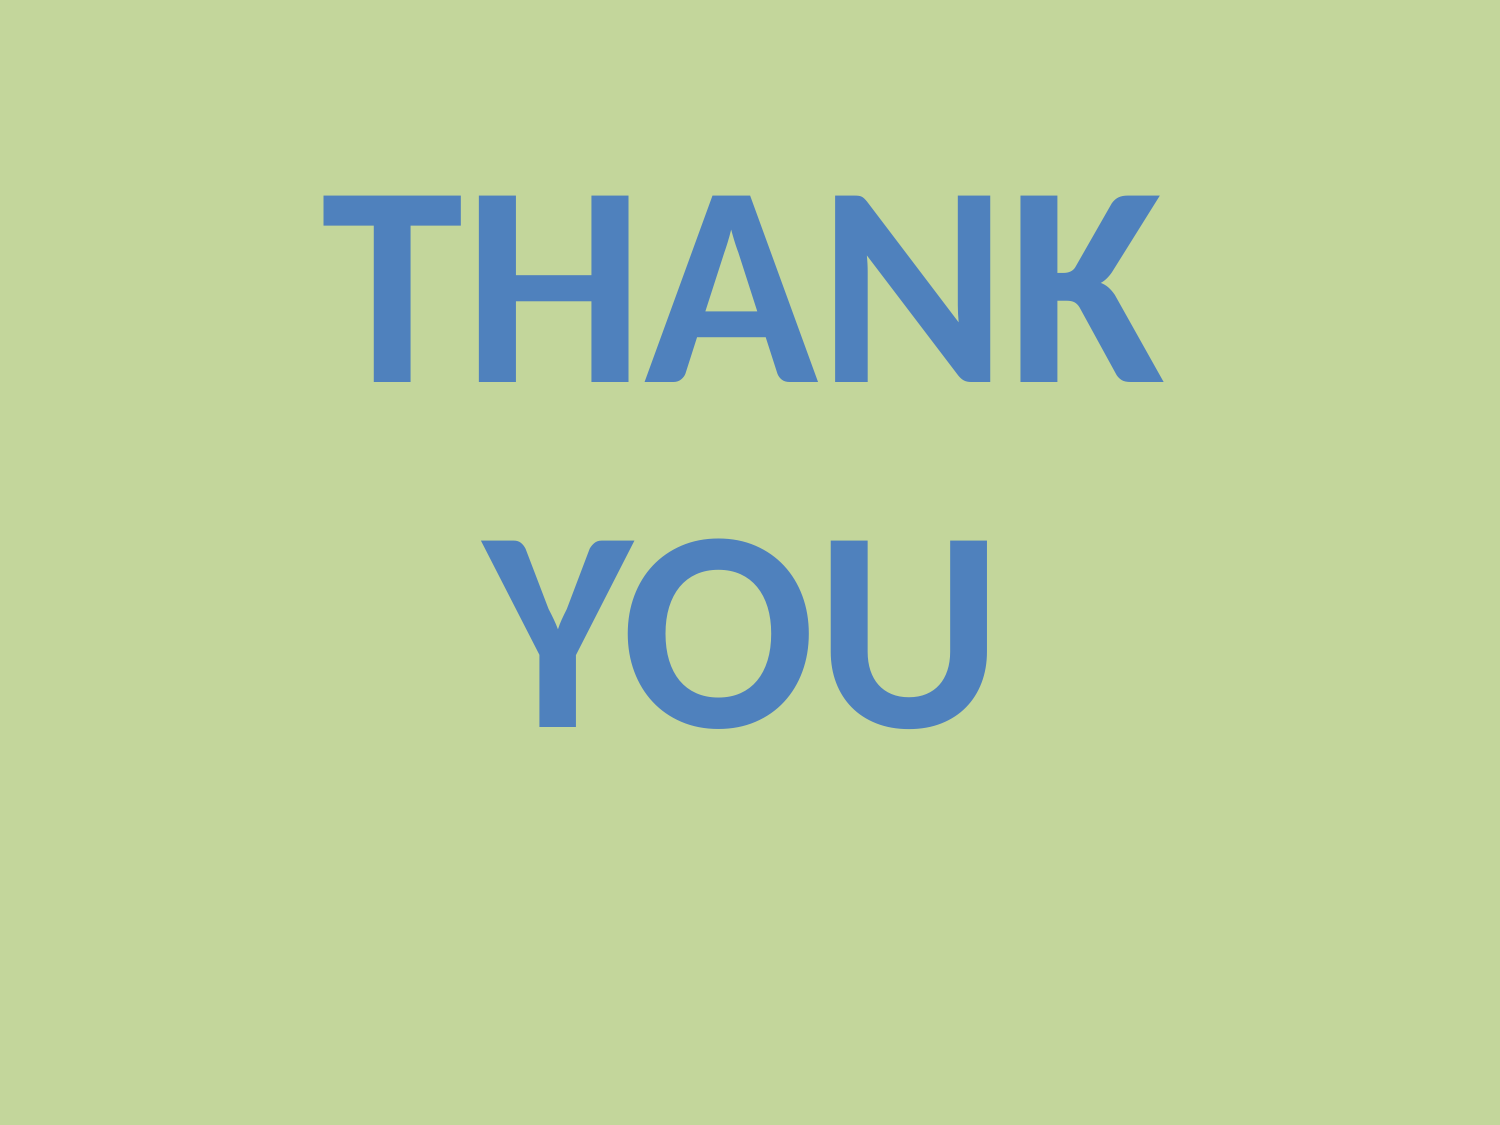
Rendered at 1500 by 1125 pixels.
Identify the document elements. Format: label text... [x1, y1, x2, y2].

text_box Thank you [187, 87, 1300, 793]
